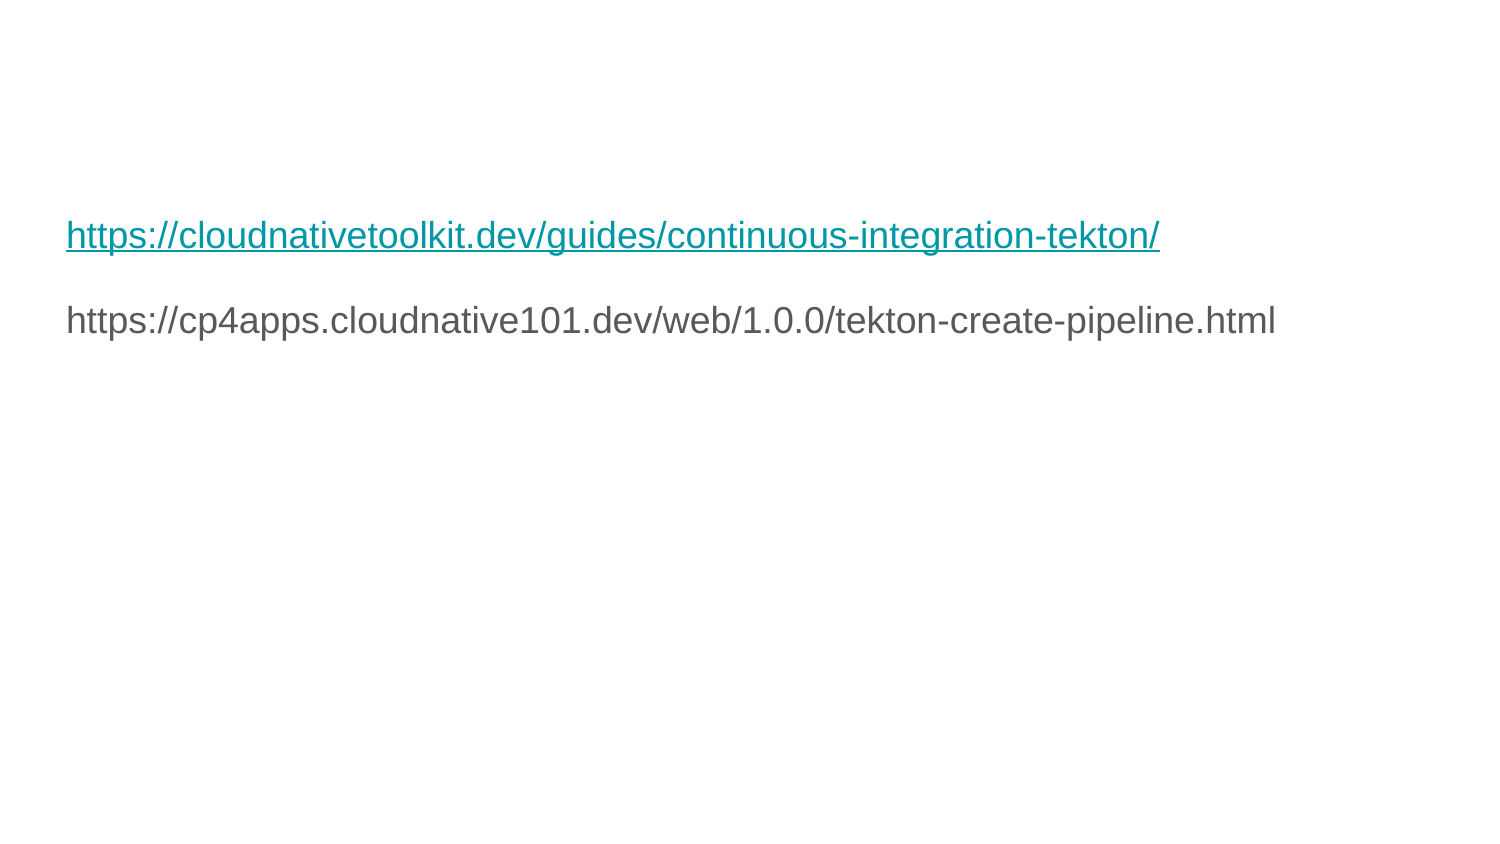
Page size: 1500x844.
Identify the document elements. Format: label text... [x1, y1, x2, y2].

list https://cloudnativetoolkit.dev/guides/continuous-integration-tekton/ https://cp4apps.cloudnative101.dev/web/1.0.0/tekton-create-pipeline.html [51, 189, 1449, 750]
